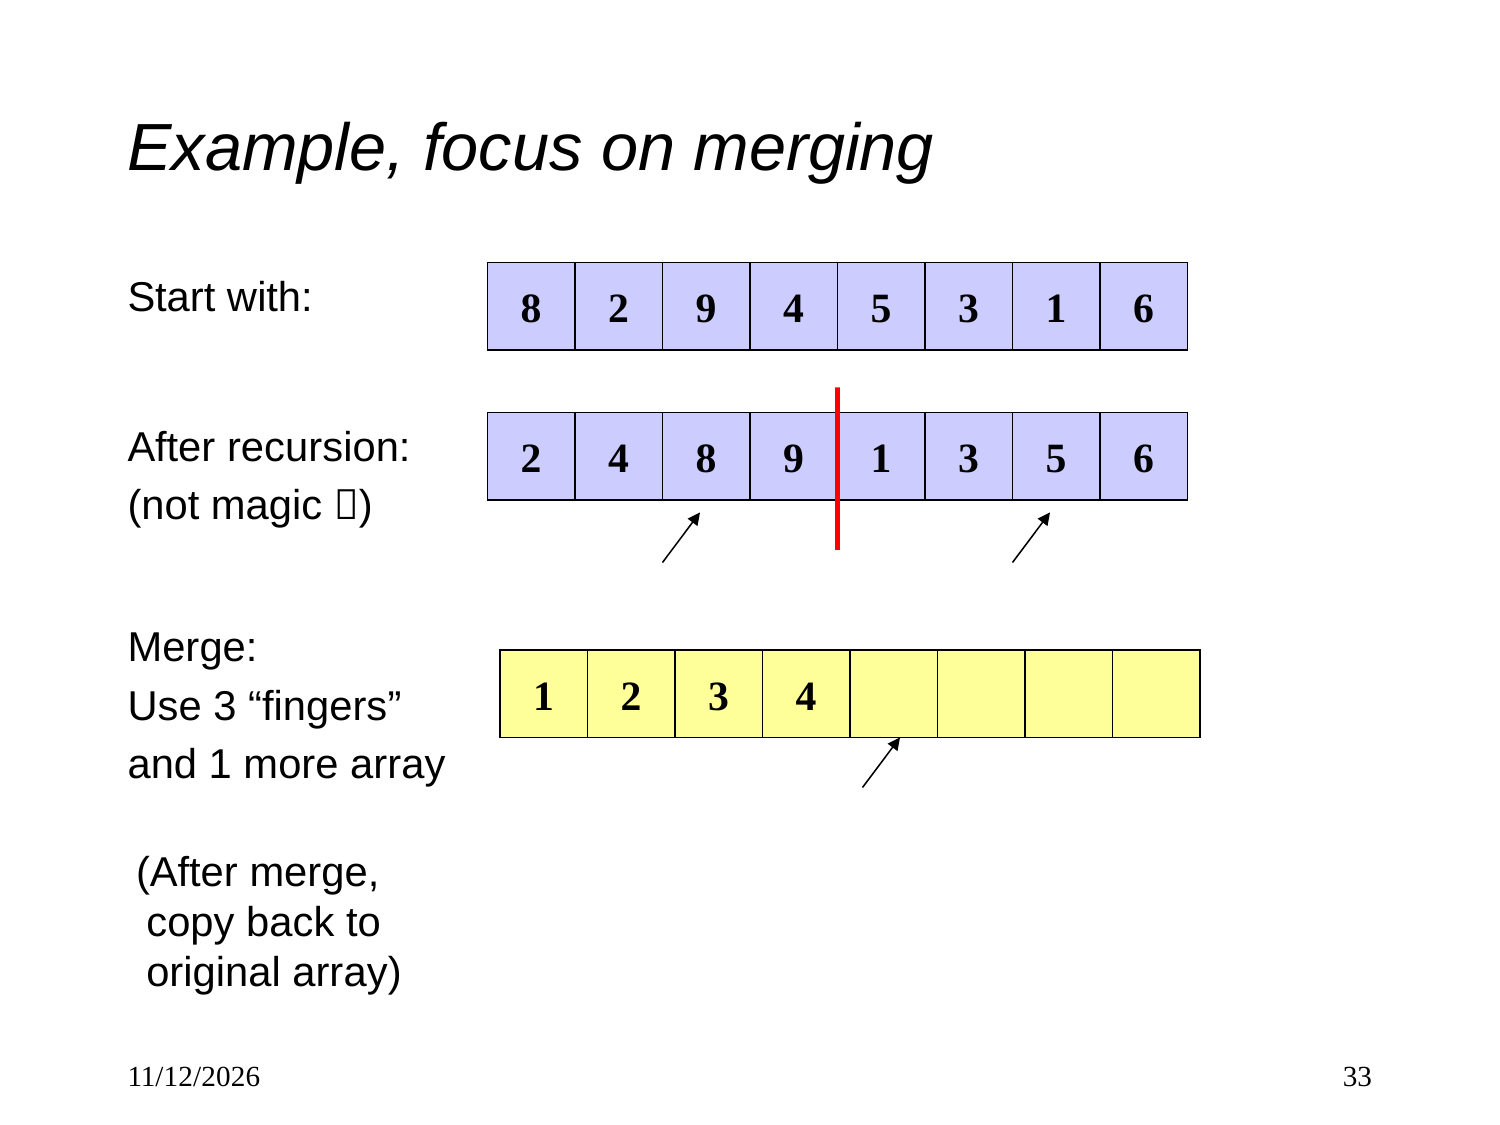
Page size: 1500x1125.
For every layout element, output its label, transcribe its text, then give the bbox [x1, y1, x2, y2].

text_box 2 [587, 649, 674, 738]
text_box [849, 649, 937, 738]
text_box 3 [674, 649, 762, 738]
text_box 3 [924, 262, 1012, 350]
text_box 2 [574, 262, 662, 350]
text_box 4 [574, 412, 662, 500]
text_box 8 [662, 412, 749, 500]
text_box [937, 649, 1024, 738]
text_box [862, 737, 901, 788]
text_box 1 [499, 649, 587, 738]
slide_number 33 [1074, 1049, 1388, 1125]
text_box 8 [487, 262, 574, 350]
text_box 5 [1012, 412, 1099, 500]
list Start with: [112, 262, 351, 412]
text_box 1 [1012, 262, 1099, 350]
text_box 1 [838, 412, 924, 500]
text_box 9 [749, 412, 837, 500]
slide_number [112, 1049, 426, 1125]
text_box [1024, 649, 1112, 738]
text_box 4 [762, 649, 849, 738]
text_box 4 [749, 262, 837, 350]
text_box (After merge, copy back to original array) [74, 837, 438, 1038]
text_box Merge: Use 3 “fingers” and 1 more array [112, 612, 475, 813]
title Example, focus on merging [112, 49, 1388, 238]
text_box 5 [837, 262, 924, 350]
text_box [1012, 512, 1051, 563]
text_box 6 [1099, 412, 1188, 500]
text_box 3 [924, 412, 1012, 500]
text_box 9 [662, 262, 749, 350]
text_box 6 [1099, 262, 1188, 350]
text_box 2 [487, 412, 574, 500]
text_box [662, 512, 700, 563]
text_box [1112, 649, 1200, 738]
text_box After recursion: (not magic ) [112, 412, 475, 575]
